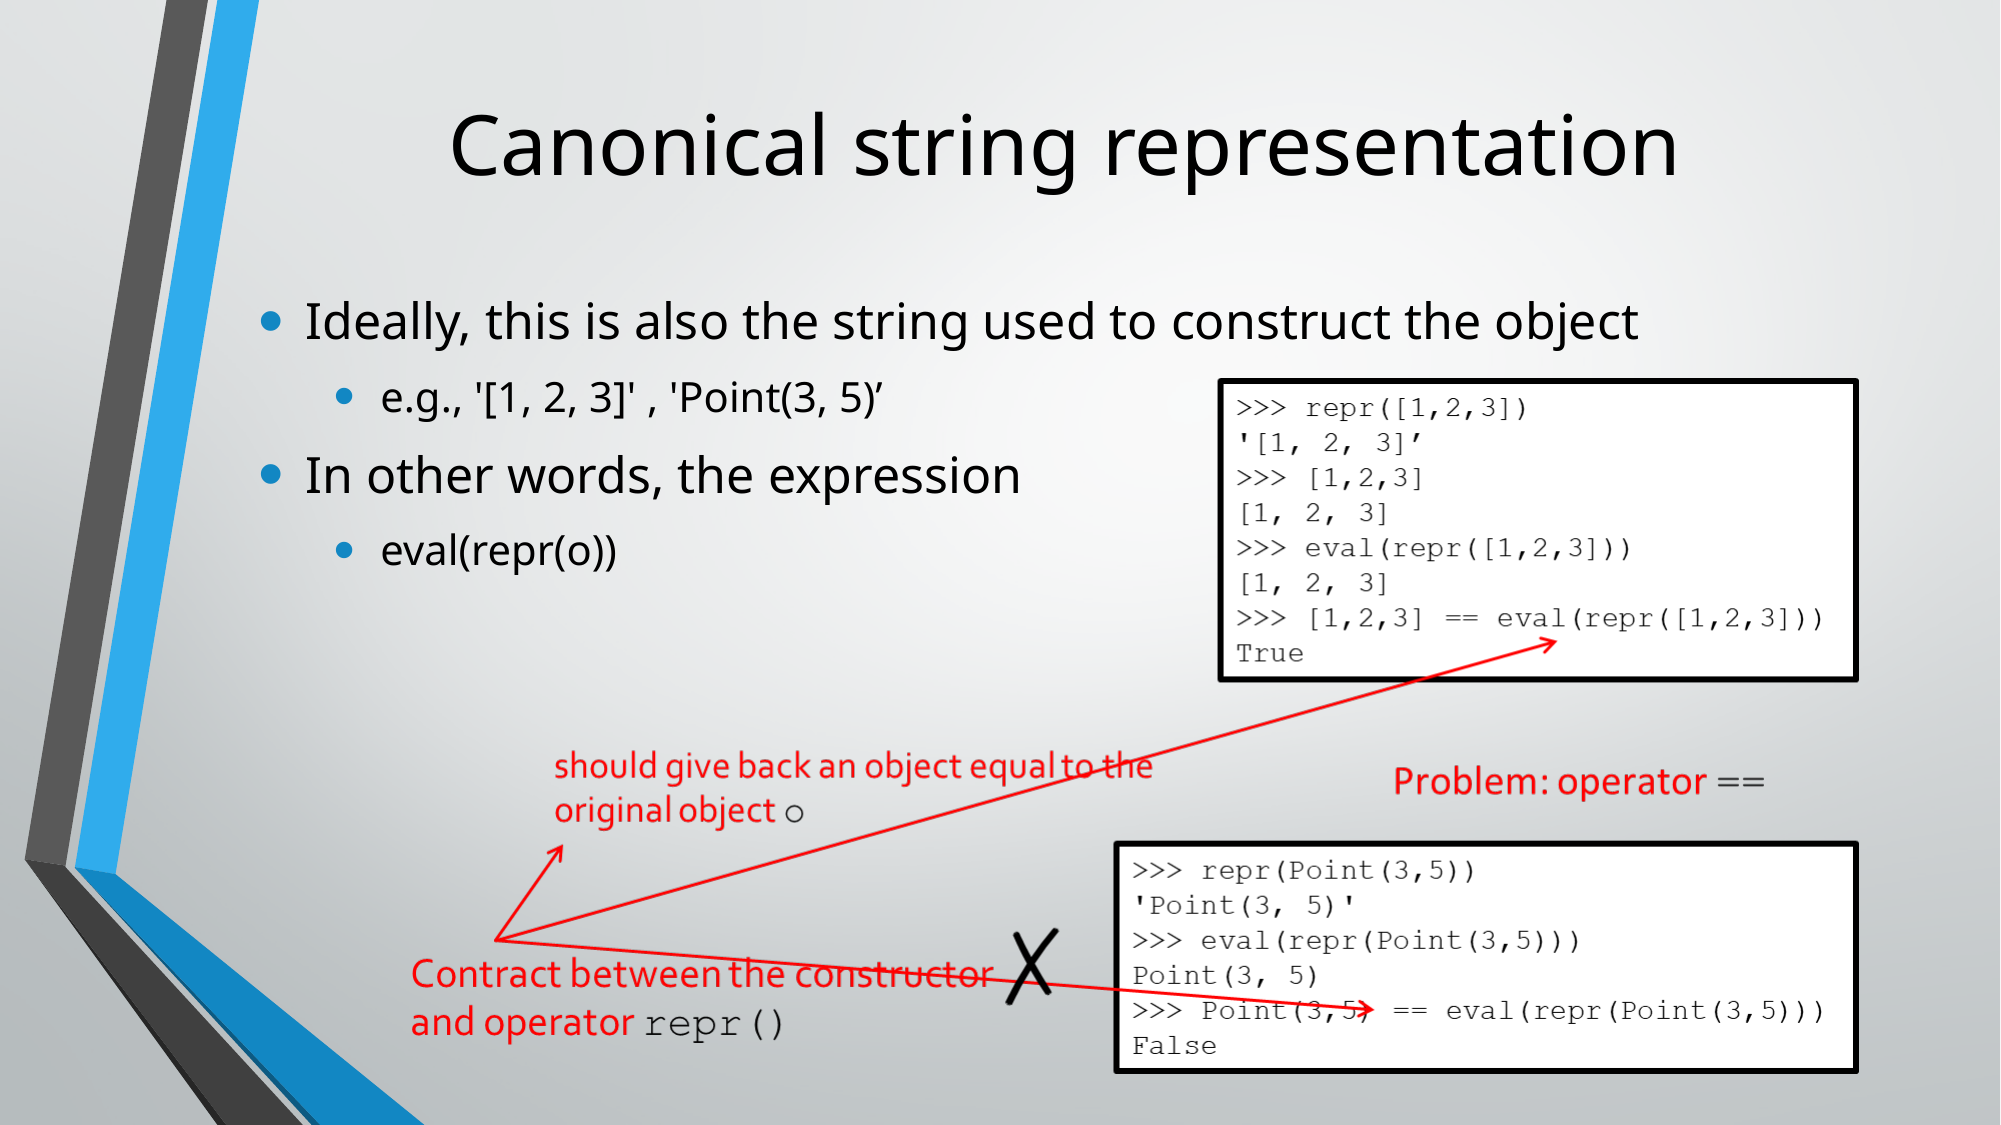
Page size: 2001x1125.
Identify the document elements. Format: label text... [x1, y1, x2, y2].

picture [385, 378, 1859, 1082]
list Ideally, this is also the string used to construct the object e.g., '[1, 2, 3]' , 'Point(3, 5)’ In other words, the expression eval(repr(o)) [243, 238, 1887, 791]
title Canonical string representation [243, 15, 1887, 238]
